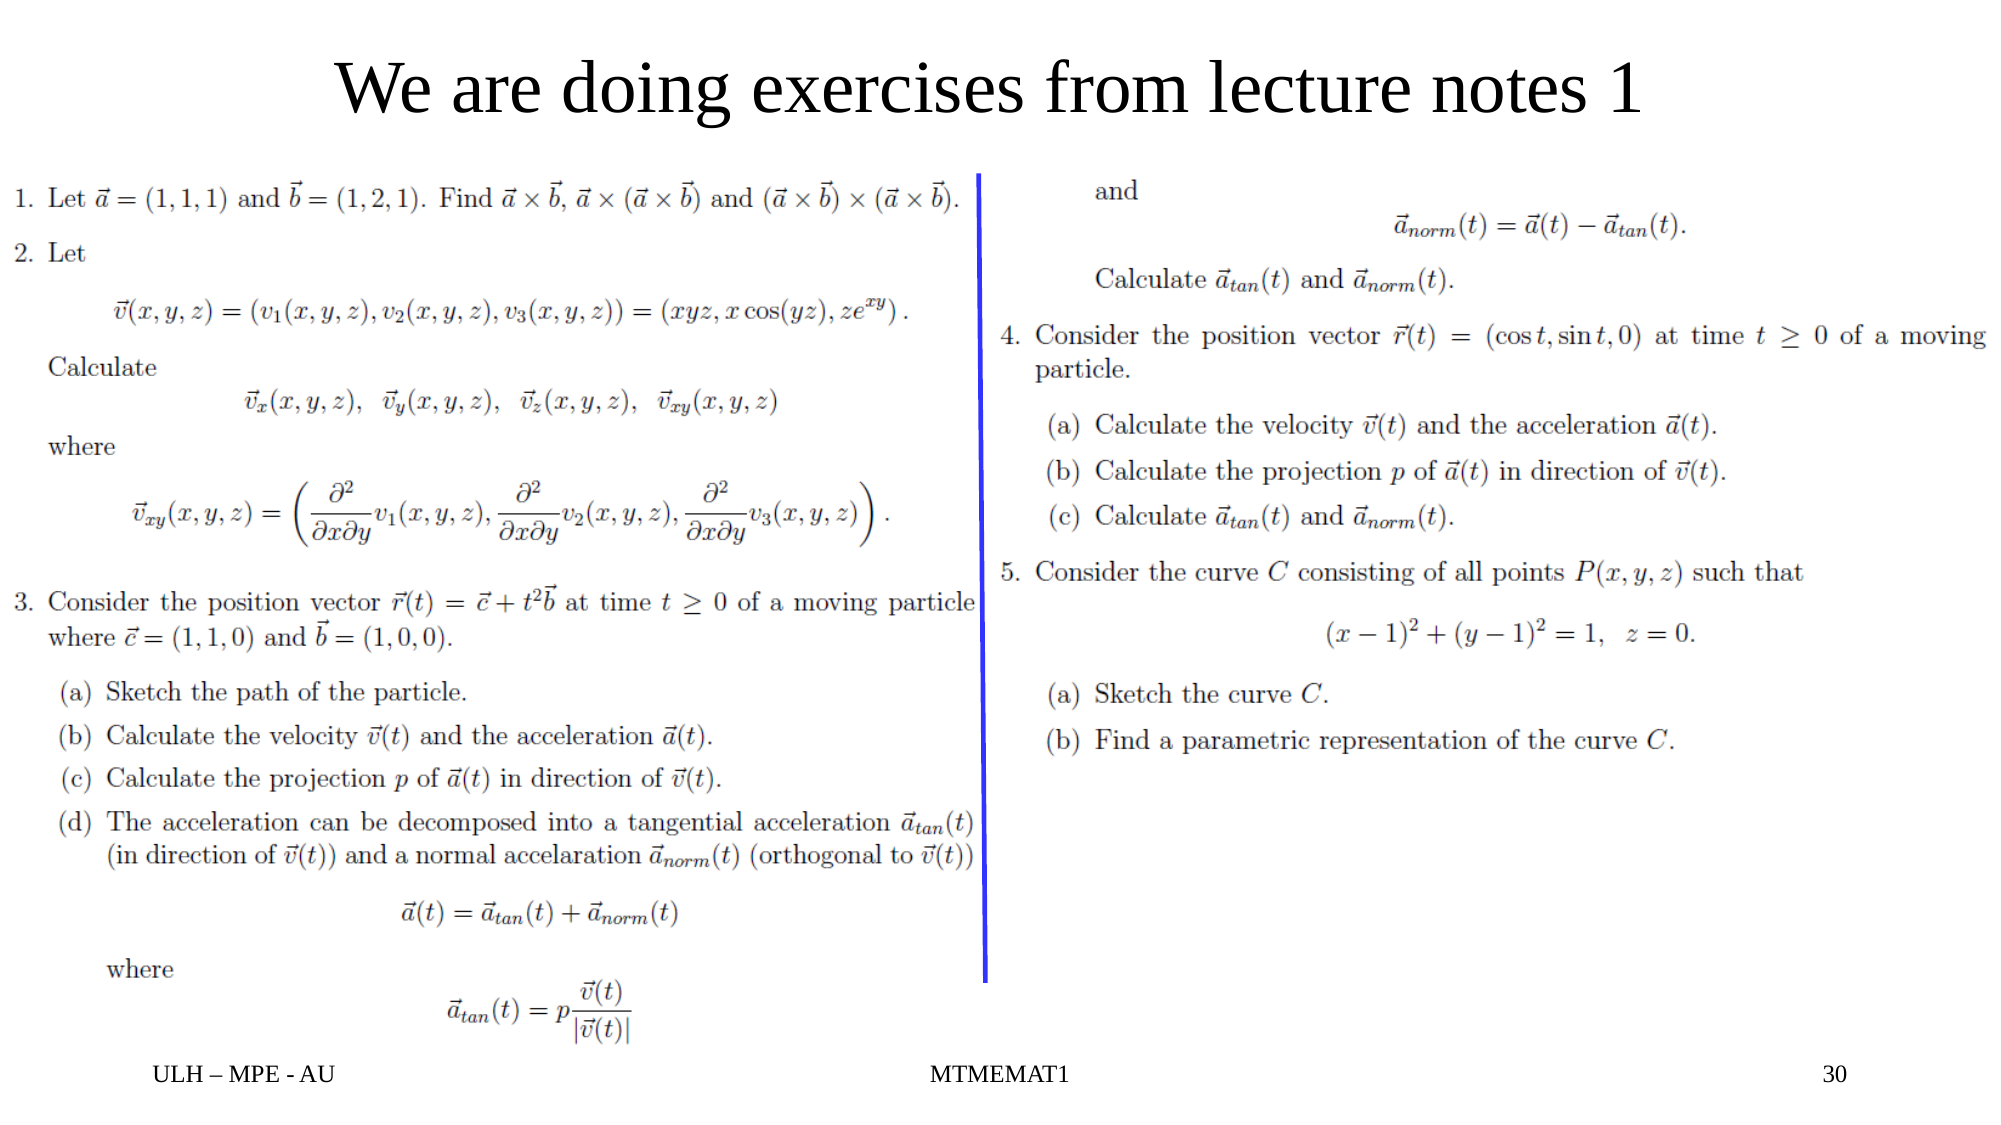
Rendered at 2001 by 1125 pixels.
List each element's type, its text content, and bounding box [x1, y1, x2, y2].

picture [991, 156, 1988, 774]
slide_number 30 [1412, 1042, 1863, 1103]
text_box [978, 173, 986, 983]
footer MTMEMAT1 [662, 1042, 1338, 1103]
picture [0, 173, 990, 1058]
slide_number ULH – MPE - AU [137, 1058, 588, 1103]
title We are doing exercises from lecture notes 1 [137, 23, 1863, 154]
